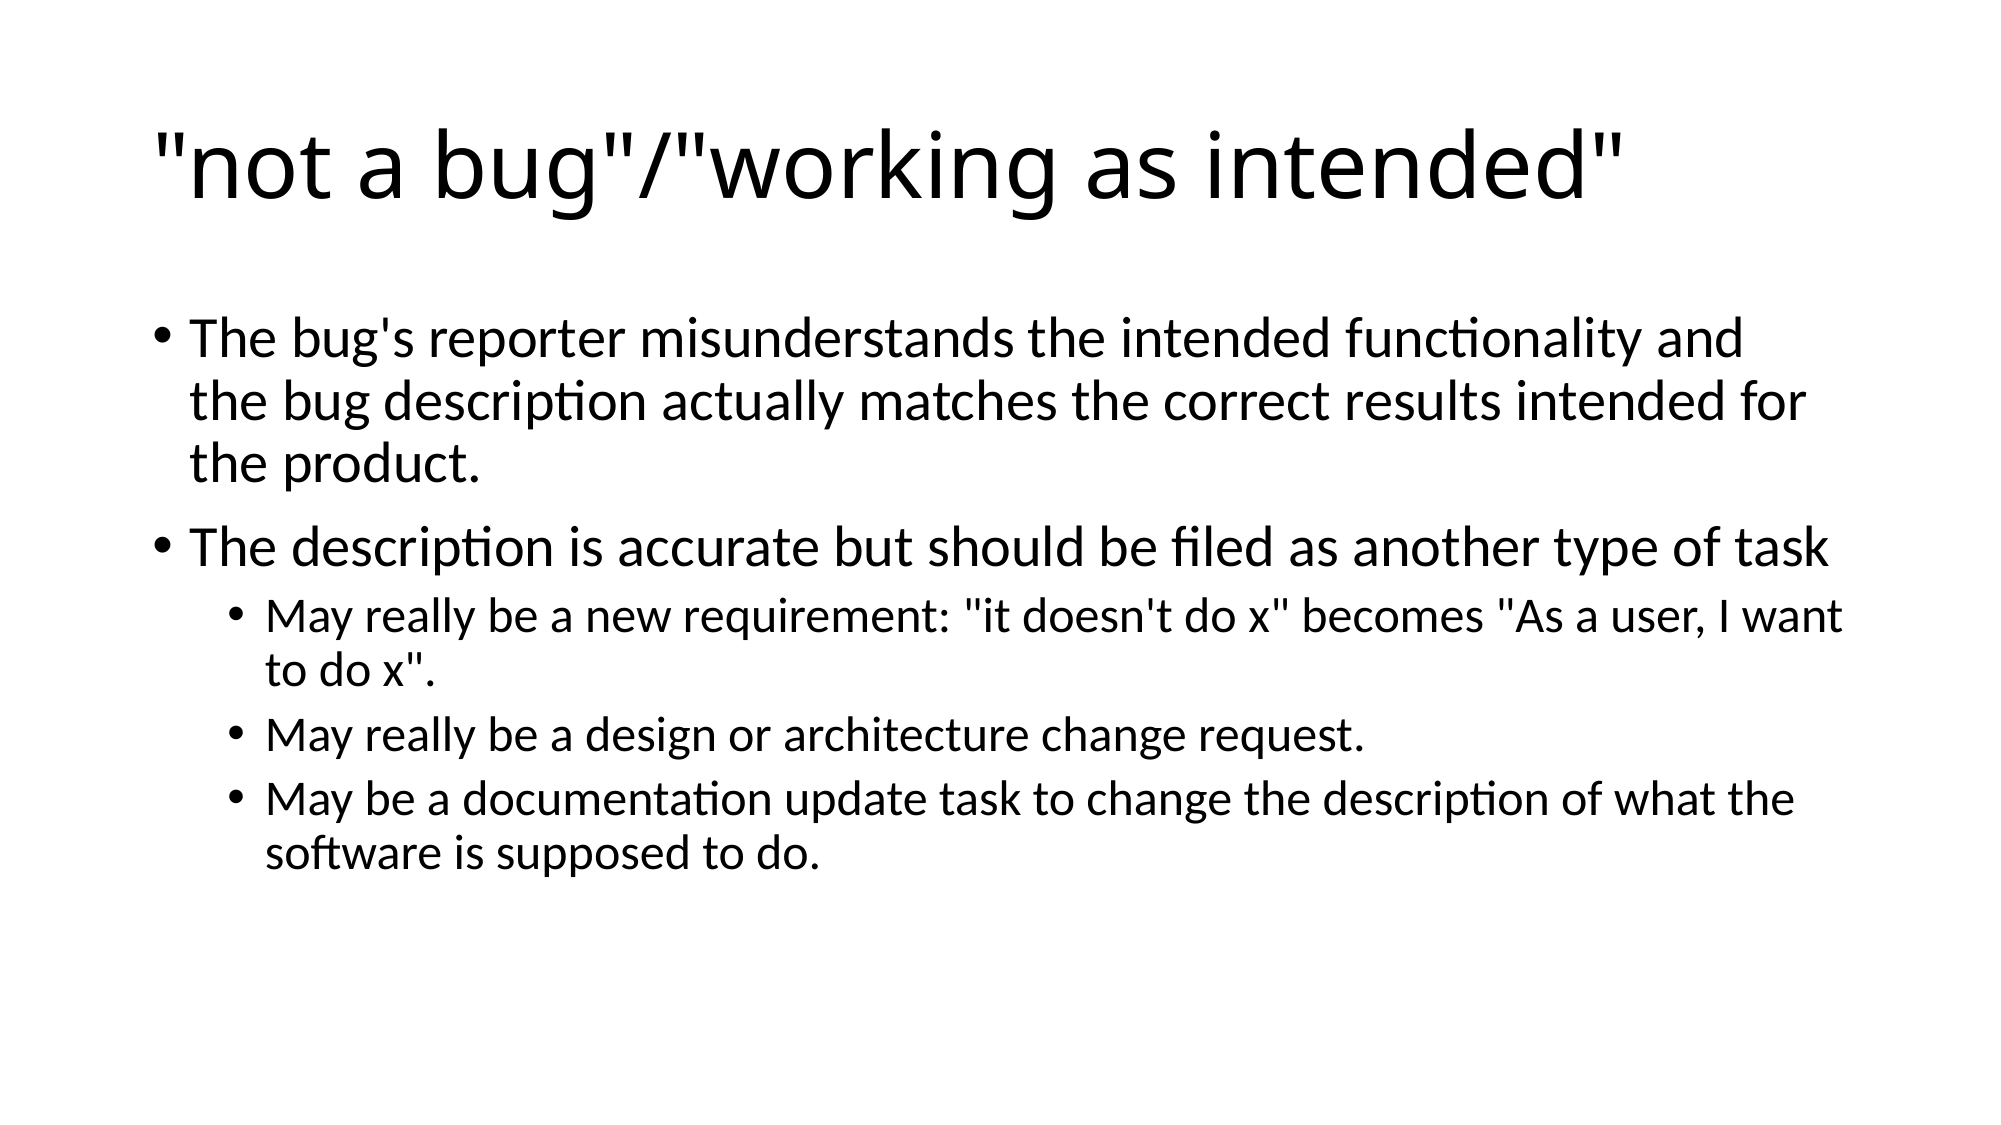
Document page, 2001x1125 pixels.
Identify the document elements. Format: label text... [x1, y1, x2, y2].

title "not a bug"/"working as intended" [137, 59, 1863, 278]
list The bug's reporter misunderstands the intended functionality and the bug description actually matches the correct results intended for the product. The description is accurate but should be filed as another type of task May really be a new requirement: "it doesn't do x" becomes "As a user, I want to do x". May really be a design or architecture change request. May be a documentation update task to change the description of what the software is supposed to do. [137, 299, 1877, 1014]
